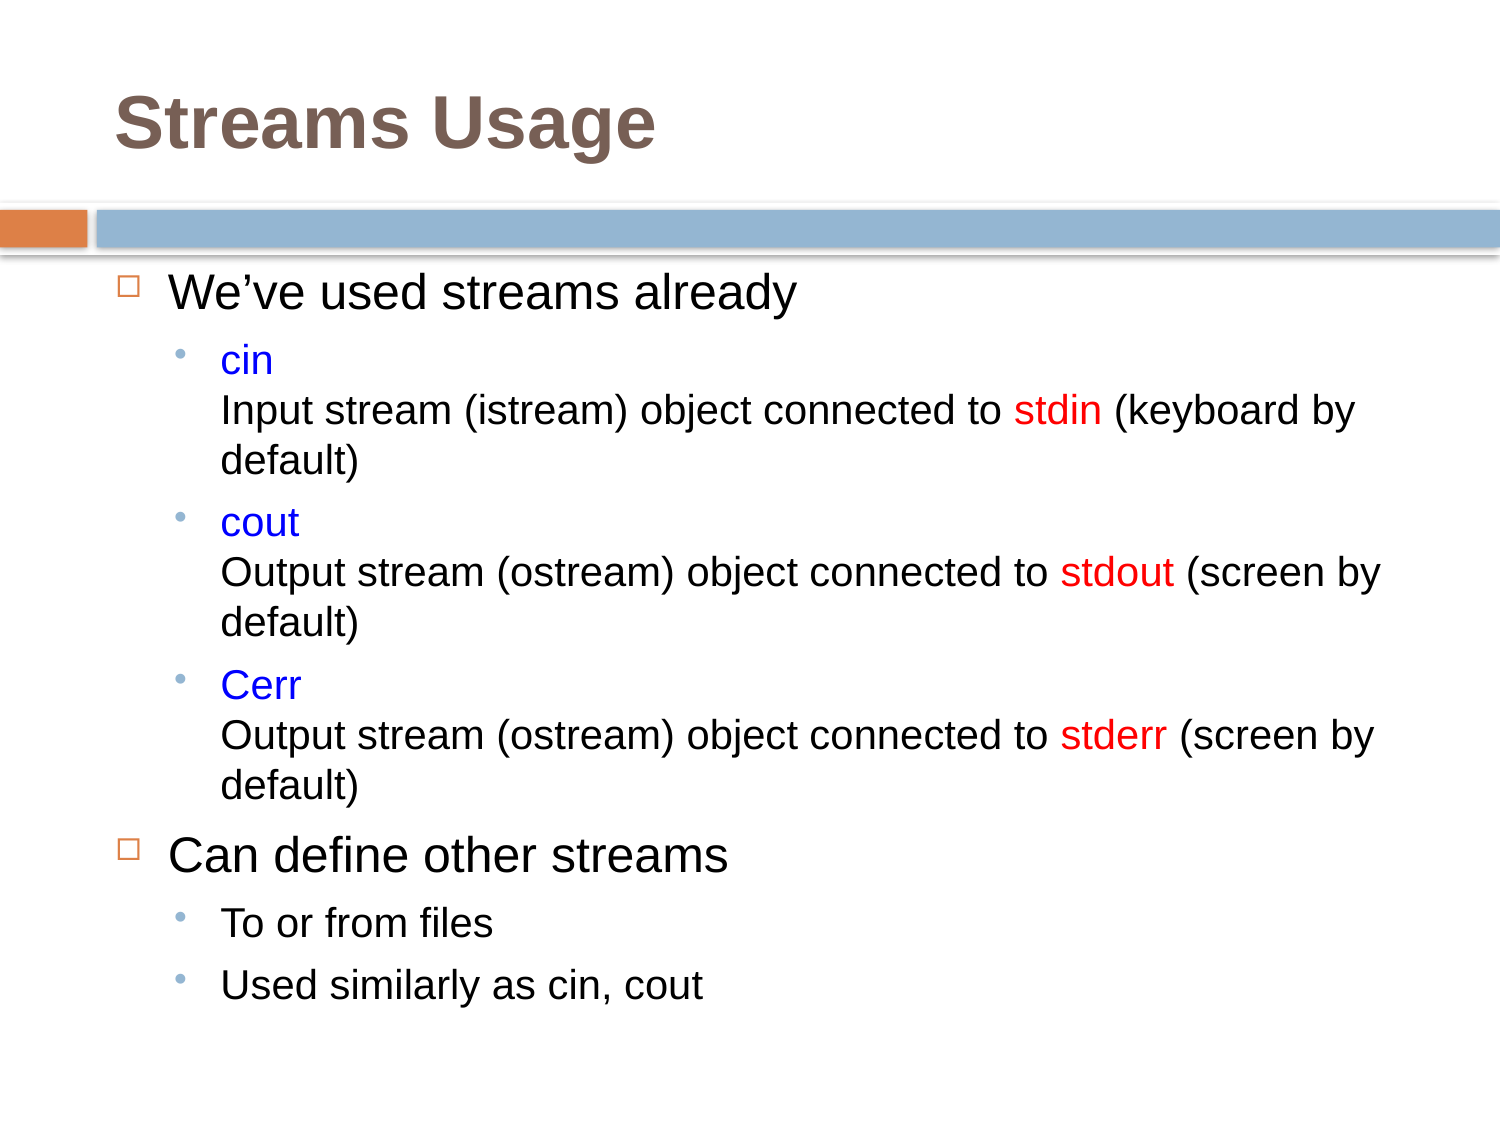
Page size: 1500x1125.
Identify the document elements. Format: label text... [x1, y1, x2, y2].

title Streams Usage [99, 37, 1438, 200]
list We’ve used streams already cin Input stream (istream) object connected to stdin (keyboard by default) cout Output stream (ostream) object connected to stdout (screen by default) Cerr Output stream (ostream) object connected to stderr (screen by default) Can define other streams To or from files Used similarly as cin, cout [100, 262, 1438, 1098]
